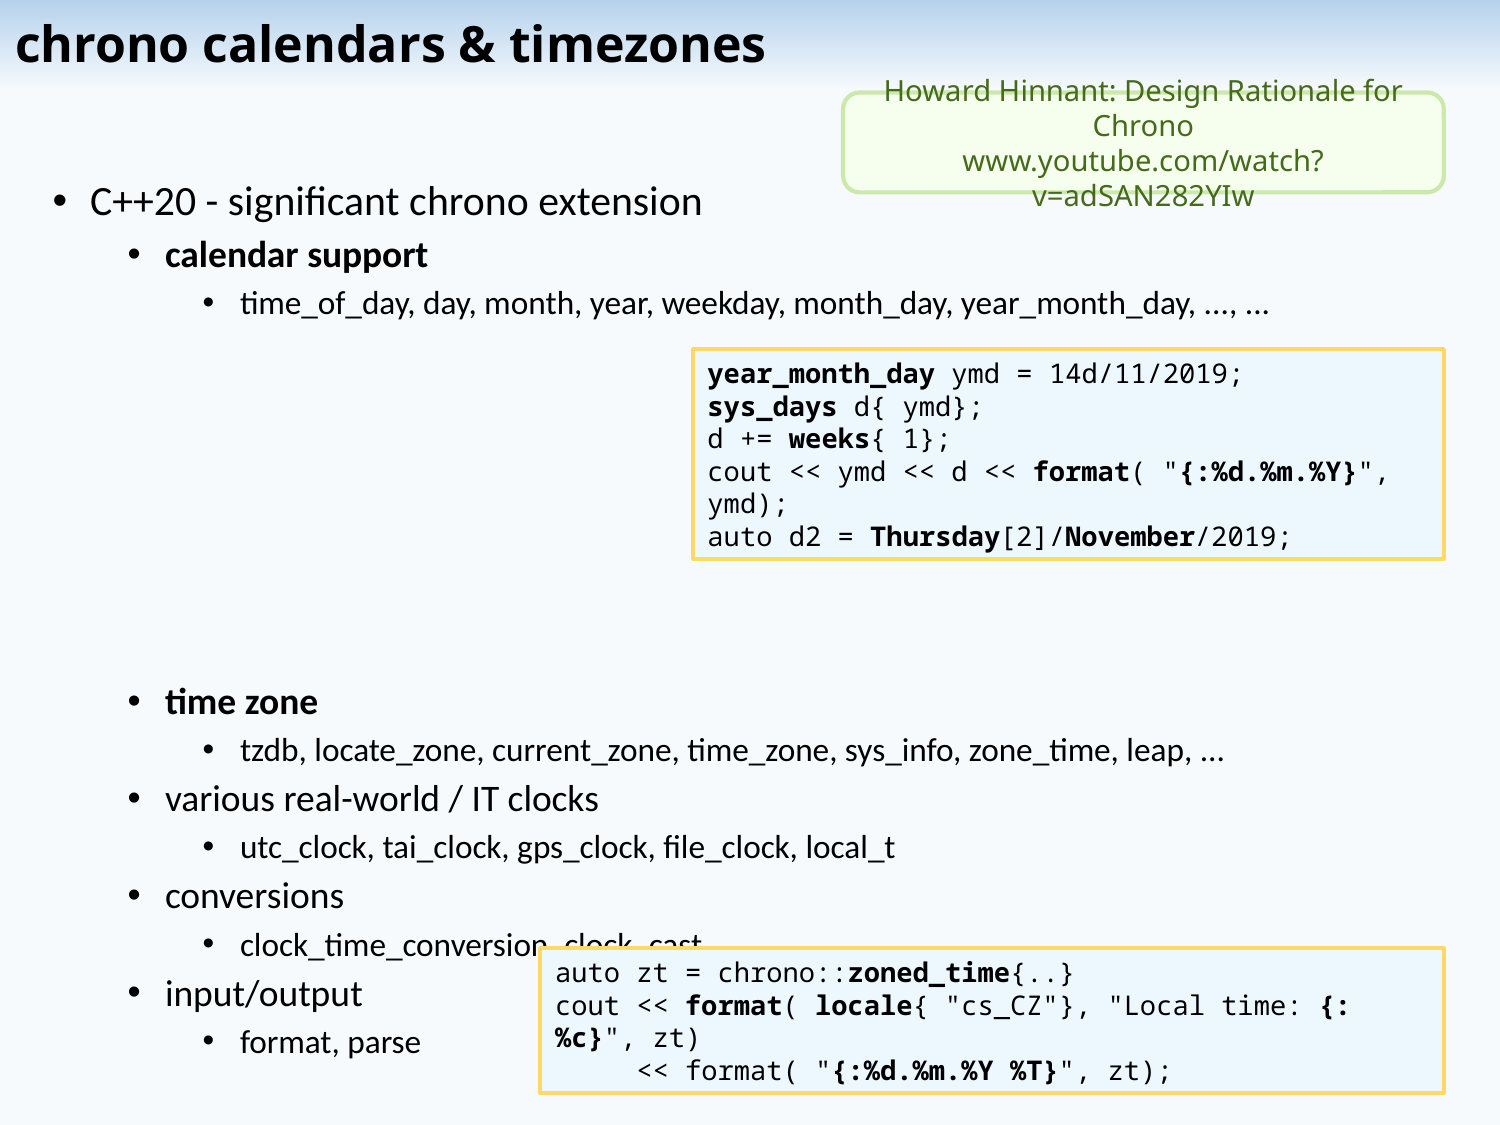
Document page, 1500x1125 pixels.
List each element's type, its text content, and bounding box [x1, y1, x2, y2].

text_box auto zt = chrono::zoned_time{..} cout << format( locale{ "cs_CZ"}, "Local time: {:%c}", zt) << format( "{:%d.%m.%Y %T}", zt); [540, 948, 1444, 1093]
text_box year_month_day ymd = 14d/11/2019; sys_days d{ ymd}; d += weeks{ 1}; cout << ymd << d << format( "{:%d.%m.%Y}", ymd); auto d2 = Thursday[2]/November/2019; [692, 349, 1444, 559]
list C++20 - significant chrono extension calendar support time_of_day, day, month, year, weekday, month_day, year_month_day, ..., ... time zone tzdb, locate_zone, current_zone, time_zone, sys_info, zone_time, leap, ... various real-world / IT clocks utc_clock, tai_clock, gps_clock, file_clock, local_t conversions clock_time_conversion, clock_cast input/output format, parse [37, 101, 1463, 1100]
title chrono calendars & timezones [0, 0, 1425, 93]
text_box Howard Hinnant: Design Rationale for Chrono www.youtube.com/watch?v=adSAN282YIw [842, 91, 1445, 194]
